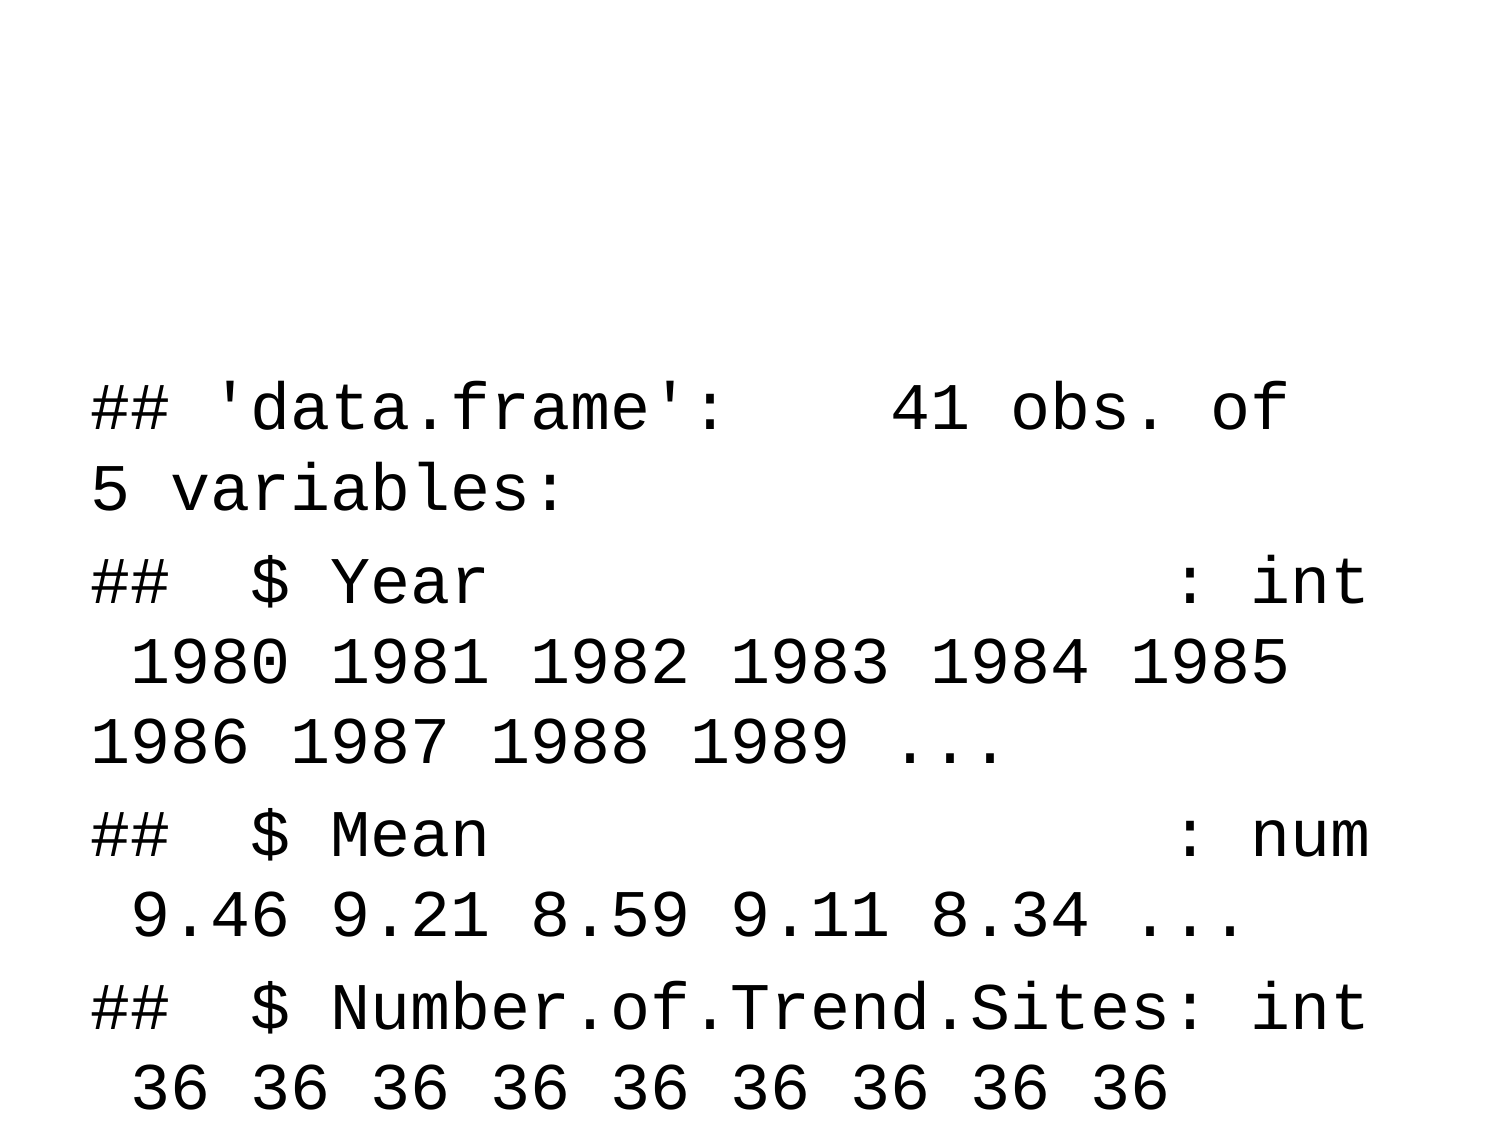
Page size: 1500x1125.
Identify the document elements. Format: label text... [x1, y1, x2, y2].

list ## 'data.frame': 41 obs. of 5 variables: ## $ Year : int 1980 1981 1982 1983 1984 1985 1986 1987 1988 1989 ... ## $ Mean : num 9.46 9.21 8.59 9.11 8.34 ... ## $ Number.of.Trend.Sites: int 36 36 36 36 36 36 36 36 36 36 ... ## $ X10th.Percentile : num 4.6 3.9 4.8 4.5 4.4 3.9 4.5 4.5 4.1 3.6 ... ## $ X90th.Percentile : num 16.8 14.6 13.9 16.2 13.7 12.3 12.6 10.2 10.5 10.4 ... ## Year Mean Number.of.Trend.Sites X10th.Percentile ## Min. :1980 Min. :1.27 Min. :36 Min. :0.70 ## 1st Qu.:1990 1st Qu.:1.76 1st Qu.:36 1st Qu.:0.90 ## Median :2000 Median :3.79 Median :36 Median :2.00 ## Mean :2000 Mean :4.31 Mean :36 Mean :2.33 ## 3rd Qu.:2010 3rd Qu.:6.56 3rd Qu.:36 3rd Qu.:3.60 ## Max. :2020 Max. :9.46 Max. :36 Max. :4.80 ## X90th.Percentile ## Min. : 1.80 ## 1st Qu.: 2.60 ## Median : 5.40 ## Mean : 6.61 ## 3rd Qu.: 9.80 ## Max. :16.80 [75, 262, 1425, 1005]
